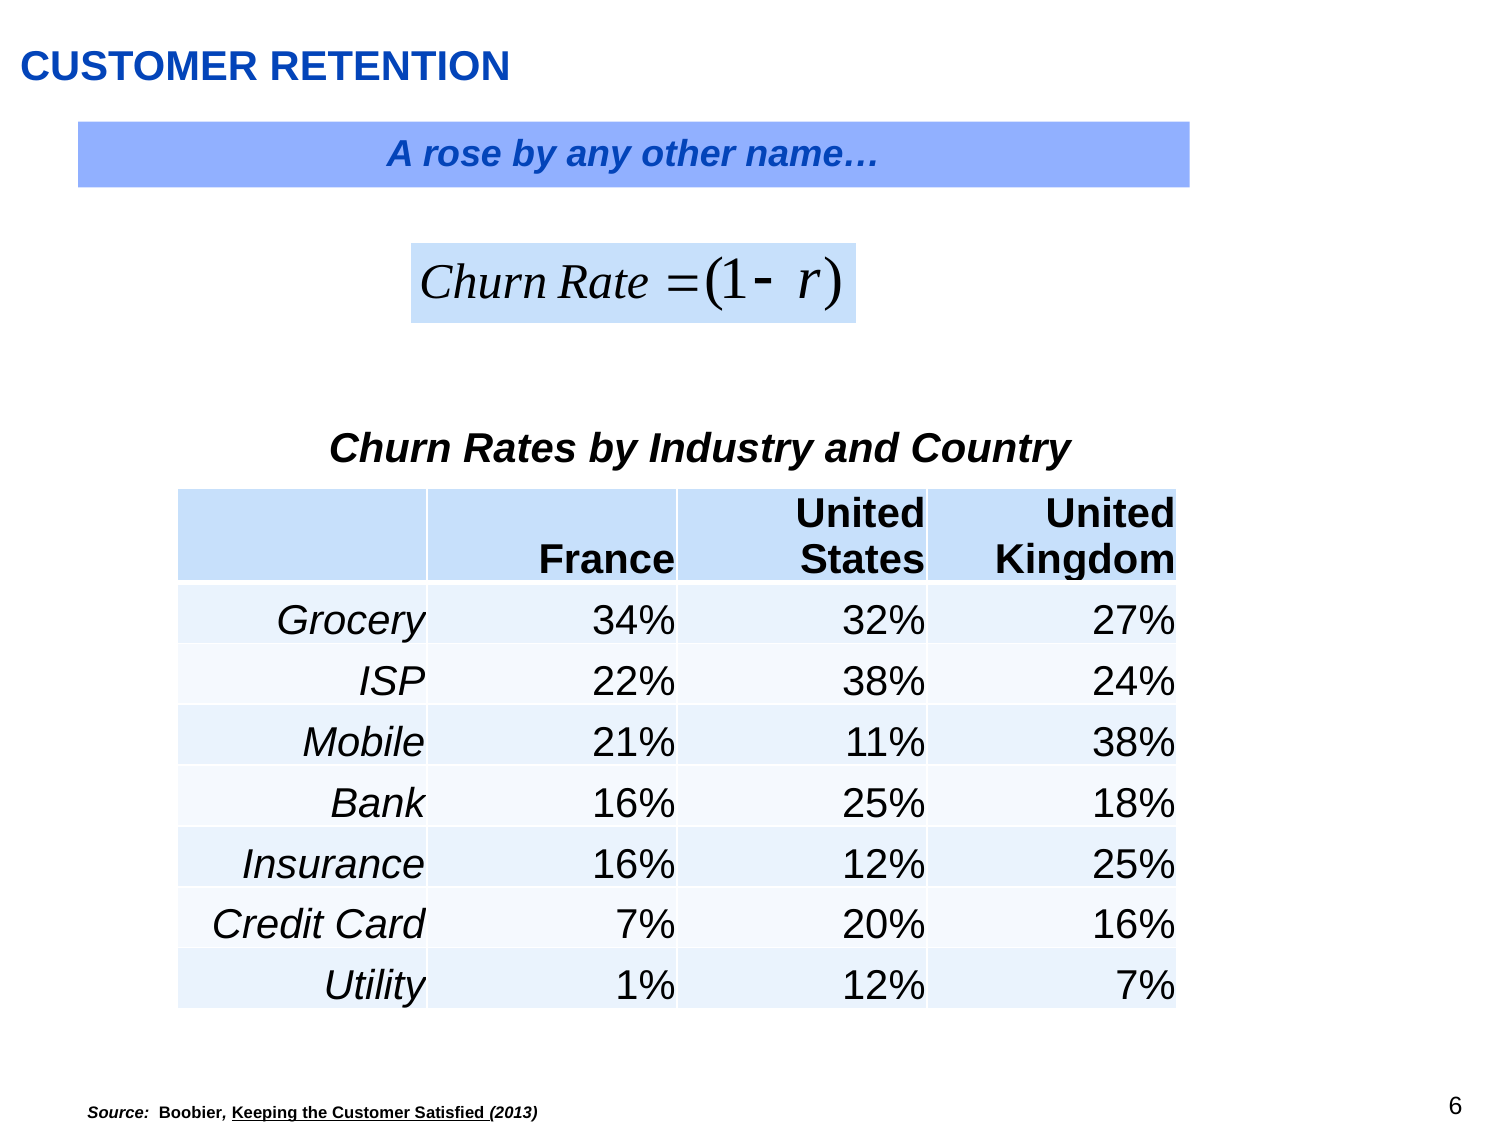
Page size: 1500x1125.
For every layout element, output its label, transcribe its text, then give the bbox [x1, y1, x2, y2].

table_cell 11% [678, 705, 926, 764]
table_cell 32% [678, 585, 926, 643]
table_cell Grocery [178, 585, 426, 643]
table_header United Kingdom [928, 489, 1176, 580]
table_cell Bank [178, 766, 426, 825]
text_box Source: Boobier, Keeping the Customer Satisfied (2013) [0, 1094, 634, 1125]
table_header [178, 489, 426, 580]
table_cell Mobile [178, 705, 426, 764]
text_box Churn Rates by Industry and Country [312, 413, 1088, 478]
title CUSTOMER RETENTION [19, 38, 1463, 90]
table_cell 34% [428, 585, 676, 643]
table_cell 25% [928, 827, 1176, 886]
table_cell 12% [678, 948, 926, 1008]
table_cell 24% [928, 644, 1176, 703]
table_cell 7% [428, 888, 676, 947]
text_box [411, 243, 857, 324]
table_cell 16% [428, 827, 676, 886]
text_box A rose by any other name… [78, 121, 1190, 188]
table_cell 16% [928, 888, 1176, 947]
table_cell 18% [928, 766, 1176, 825]
table_cell Credit Card [178, 888, 426, 947]
table_cell 38% [678, 644, 926, 703]
table_cell Utility [178, 948, 426, 1008]
table_cell 21% [428, 705, 676, 764]
table_cell 16% [428, 766, 676, 825]
table_cell 25% [678, 766, 926, 825]
table_cell 20% [678, 888, 926, 947]
table_header France [428, 489, 676, 580]
table_cell Insurance [178, 827, 426, 886]
table_header United States [678, 489, 926, 580]
table_cell 12% [678, 827, 926, 886]
table_cell 7% [928, 948, 1176, 1008]
table_cell ISP [178, 644, 426, 703]
table_cell 22% [428, 644, 676, 703]
table_cell 27% [928, 585, 1176, 643]
slide_number 5 [1149, 1089, 1463, 1121]
table_cell 1% [428, 948, 676, 1008]
table_cell 38% [928, 705, 1176, 764]
